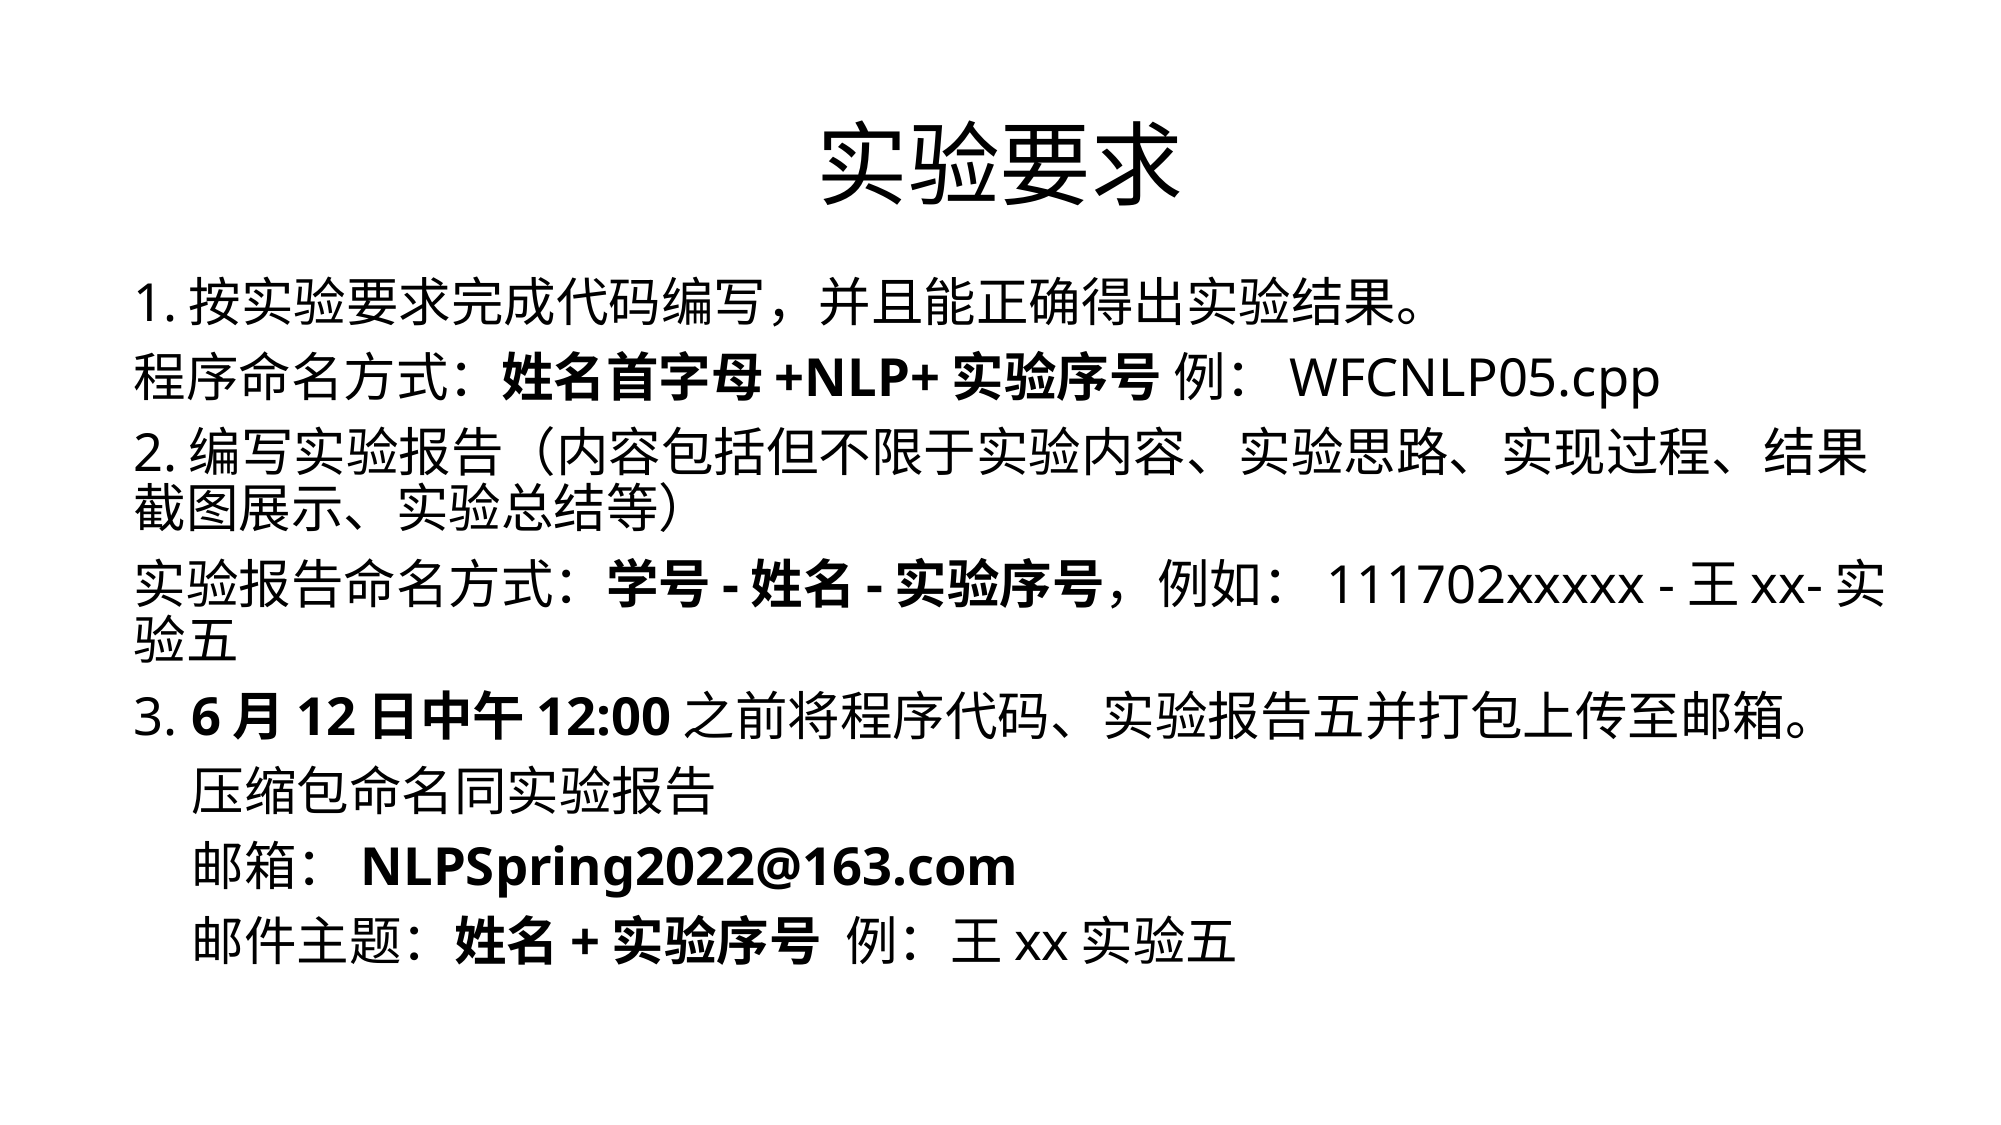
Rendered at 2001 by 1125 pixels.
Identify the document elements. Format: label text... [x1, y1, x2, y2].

title 实验要求 [137, 59, 1863, 268]
list 1.按实验要求完成代码编写，并且能正确得出实验结果。 程序命名方式：姓名首字母+NLP+实验序号 例：WFCNLP05.cpp 2.编写实验报告（内容包括但不限于实验内容、实验思路、实现过程、结果截图展示、实验总结等） 实验报告命名方式：学号-姓名-实验序号，例如：111702xxxxx -王xx-实验五 3. 6月12日中午12:00之前将程序代码、实验报告五并打包上传至邮箱。 压缩包命名同实验报告 邮箱：NLPSpring2022@163.com 邮件主题：姓名+实验序号 例：王xx实验五 [118, 268, 1905, 983]
